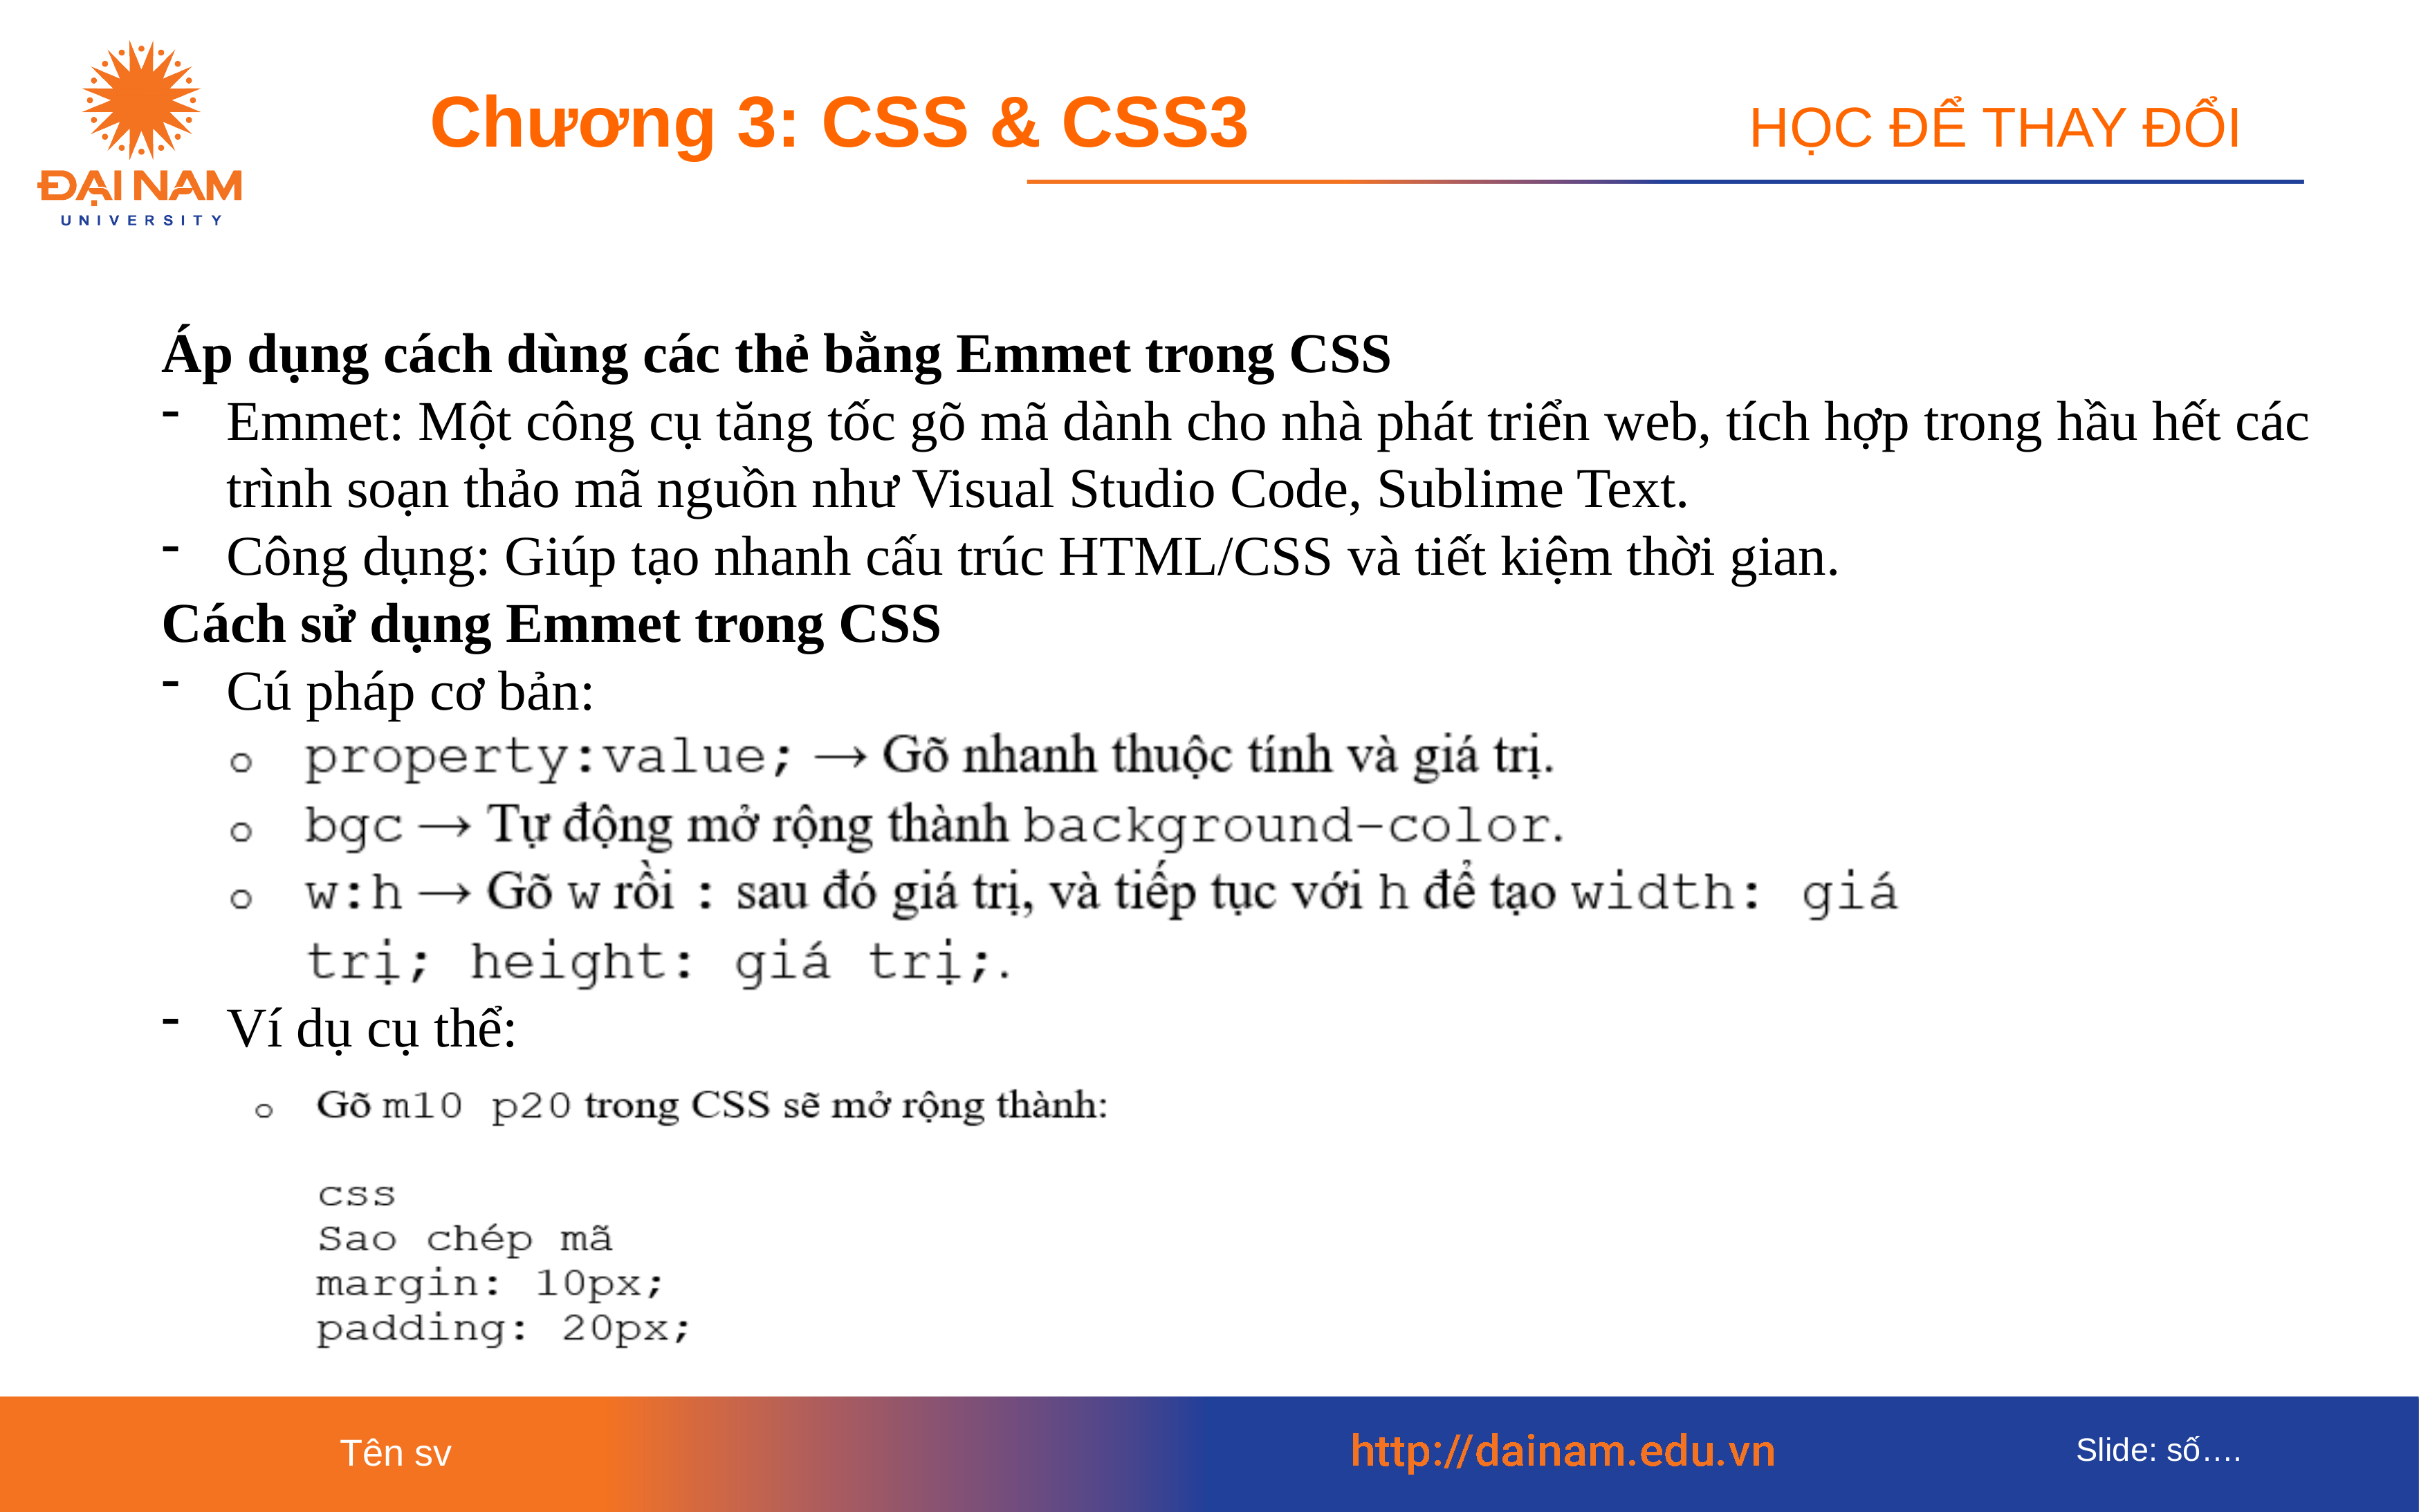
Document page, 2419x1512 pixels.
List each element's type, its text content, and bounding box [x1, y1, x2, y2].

picture [210, 724, 1951, 993]
text_box Chương 3: CSS & CSS3 [419, 69, 1399, 167]
text_box HỌC ĐỂ THAY ĐỔI [1320, 85, 2254, 163]
picture [37, 40, 241, 225]
picture [0, 1396, 2419, 1512]
picture [1026, 179, 2304, 184]
picture [229, 1083, 1160, 1356]
text_box Áp dụng cách dùng các thẻ bằng Emmet trong CSS Emmet: Một công cụ tăng tốc gõ mã dành cho nhà phát triển web, tích hợp trong hầu hết các trình soạn thảo mã nguồn như Visual Studio Code, Sublime Text. Công dụng: Giúp tạo nhanh cấu trúc HTML/CSS và tiết kiệm thời gian. Cách sử dụng Emmet trong CSS Cú pháp cơ bản: Ví dụ cụ thể: [151, 311, 2333, 1199]
